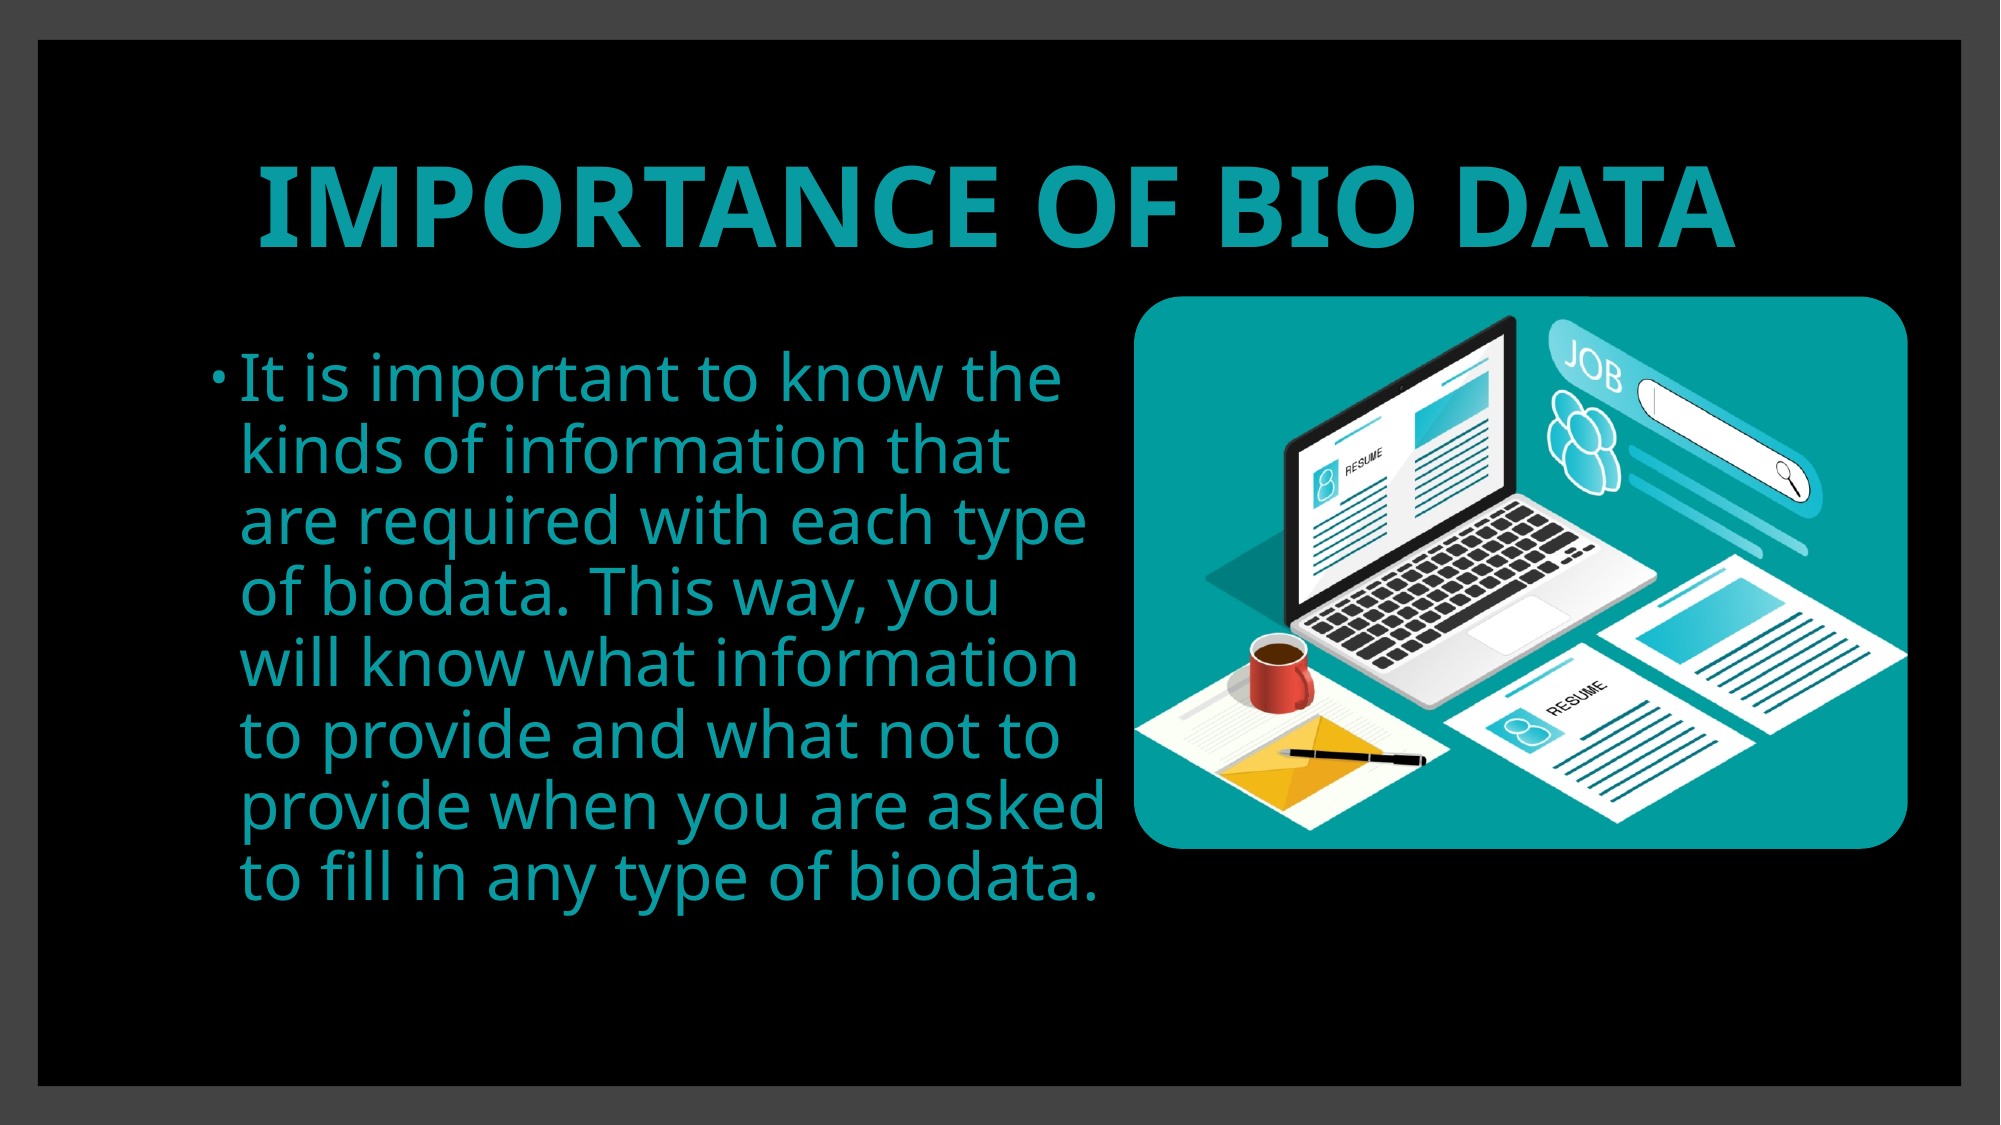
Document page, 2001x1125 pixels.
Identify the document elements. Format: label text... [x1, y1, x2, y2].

title IMPORTANCE OF BIO DATA [187, 99, 1808, 323]
list It is important to know the kinds of information that are required with each type of biodata. This way, you will know what information to provide and what not to provide when you are asked to fill in any type of biodata. [187, 337, 1135, 1000]
picture [1133, 296, 1908, 850]
